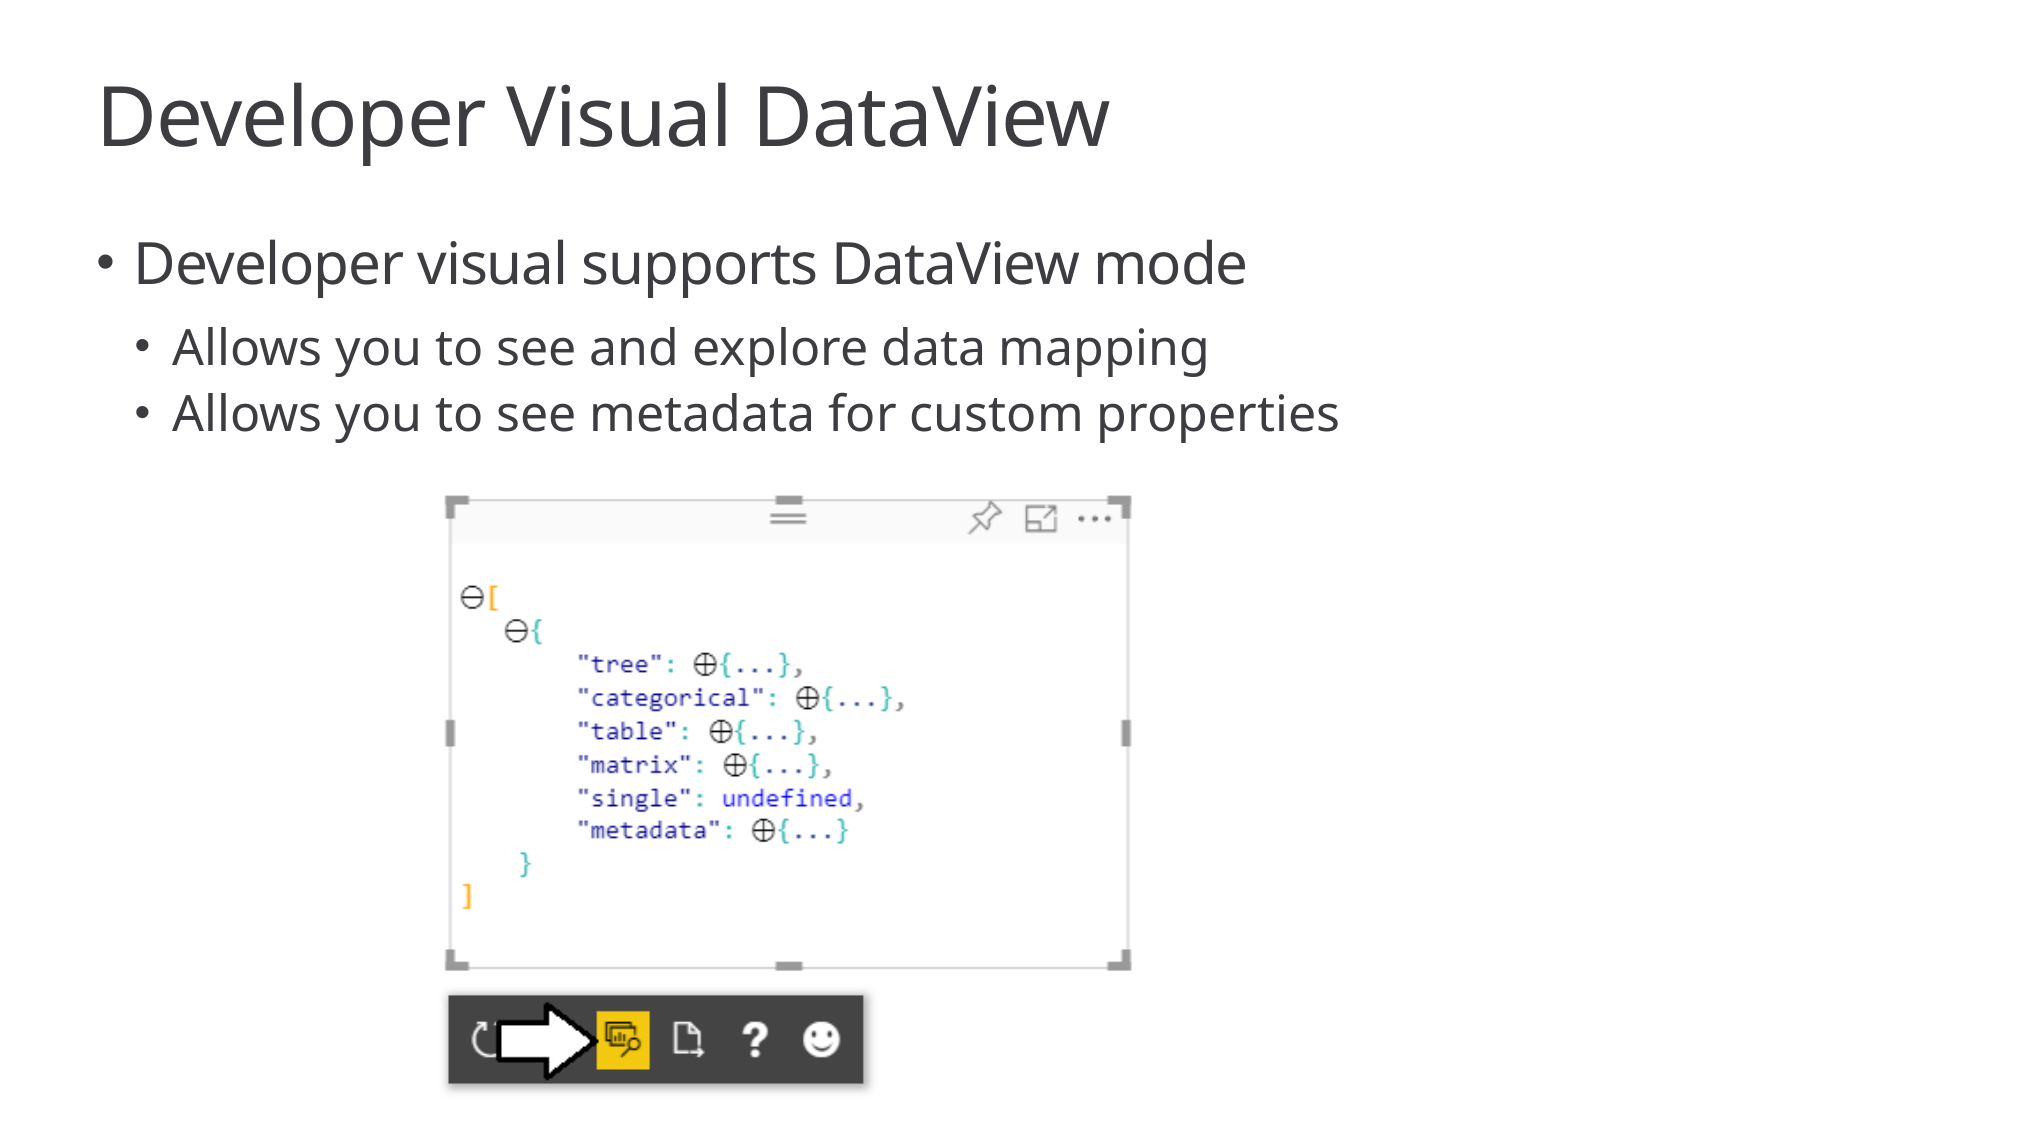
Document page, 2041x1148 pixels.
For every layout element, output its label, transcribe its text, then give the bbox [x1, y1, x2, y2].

picture [433, 482, 1266, 1114]
title Developer Visual DataView [96, 75, 1941, 166]
list Developer visual supports DataView mode Allows you to see and explore data mapping Allows you to see metadata for custom properties [96, 226, 1941, 513]
